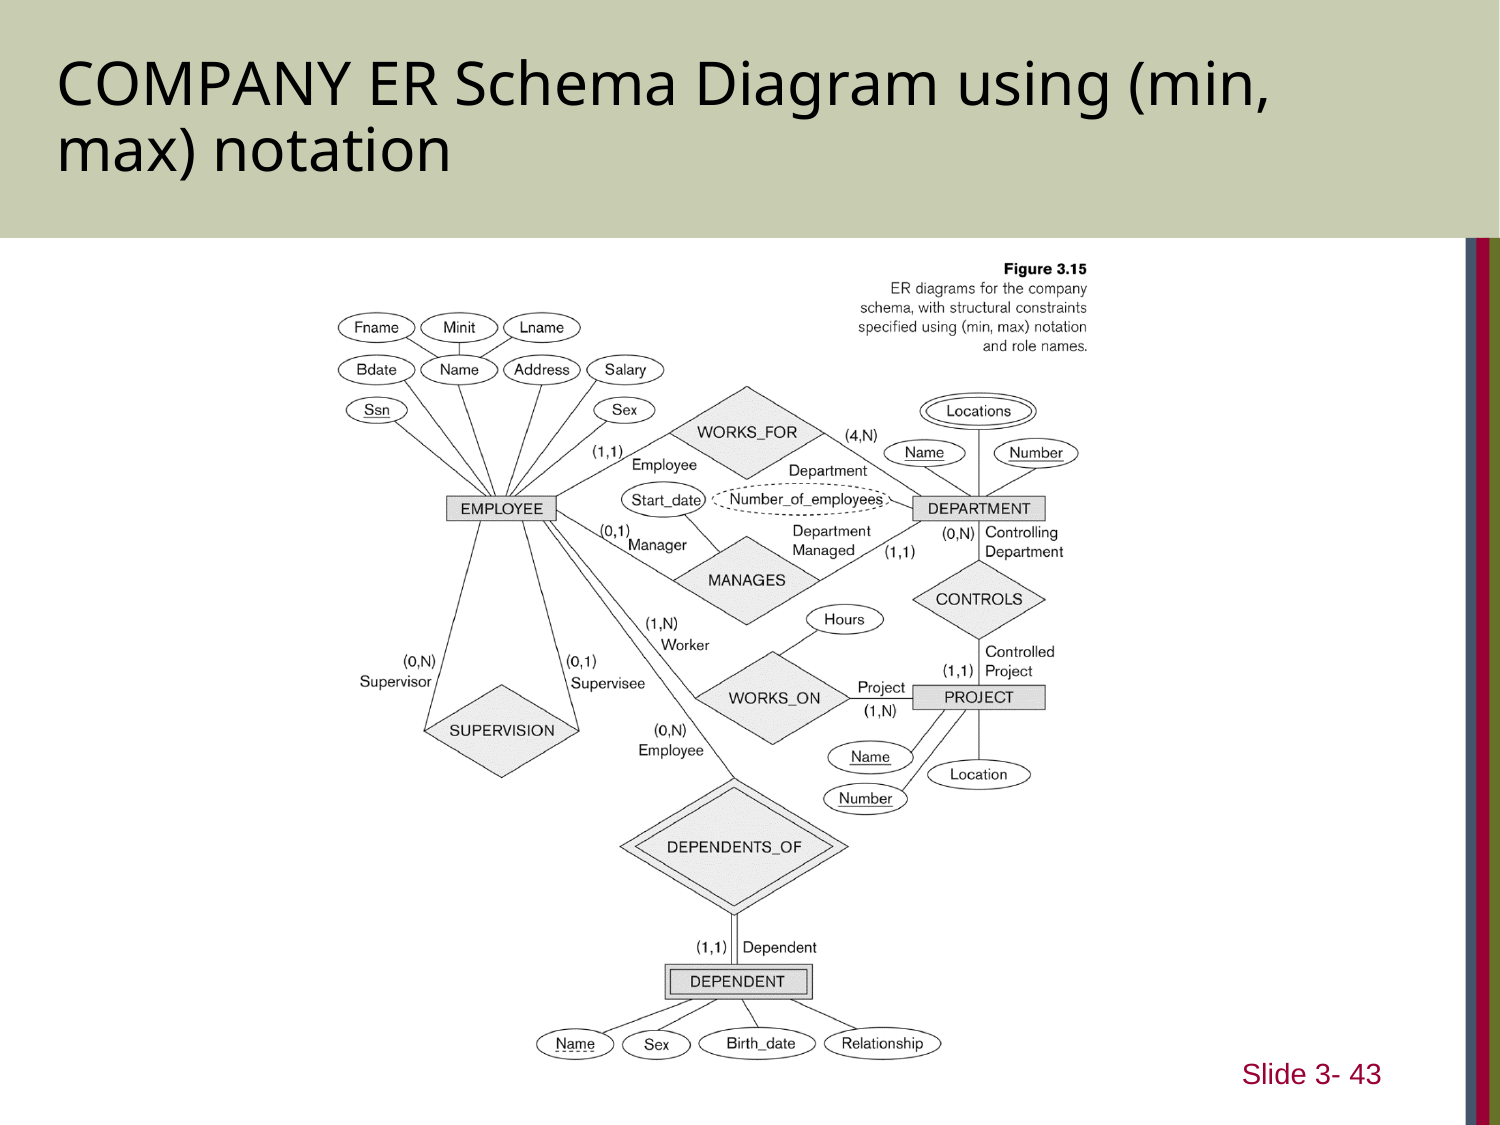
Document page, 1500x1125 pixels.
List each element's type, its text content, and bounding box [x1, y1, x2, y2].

picture [335, 262, 1088, 1061]
text_box Slide 3- <number> [1059, 1042, 1397, 1103]
title COMPANY ER Schema Diagram using (min, max) notation [41, 49, 1442, 188]
